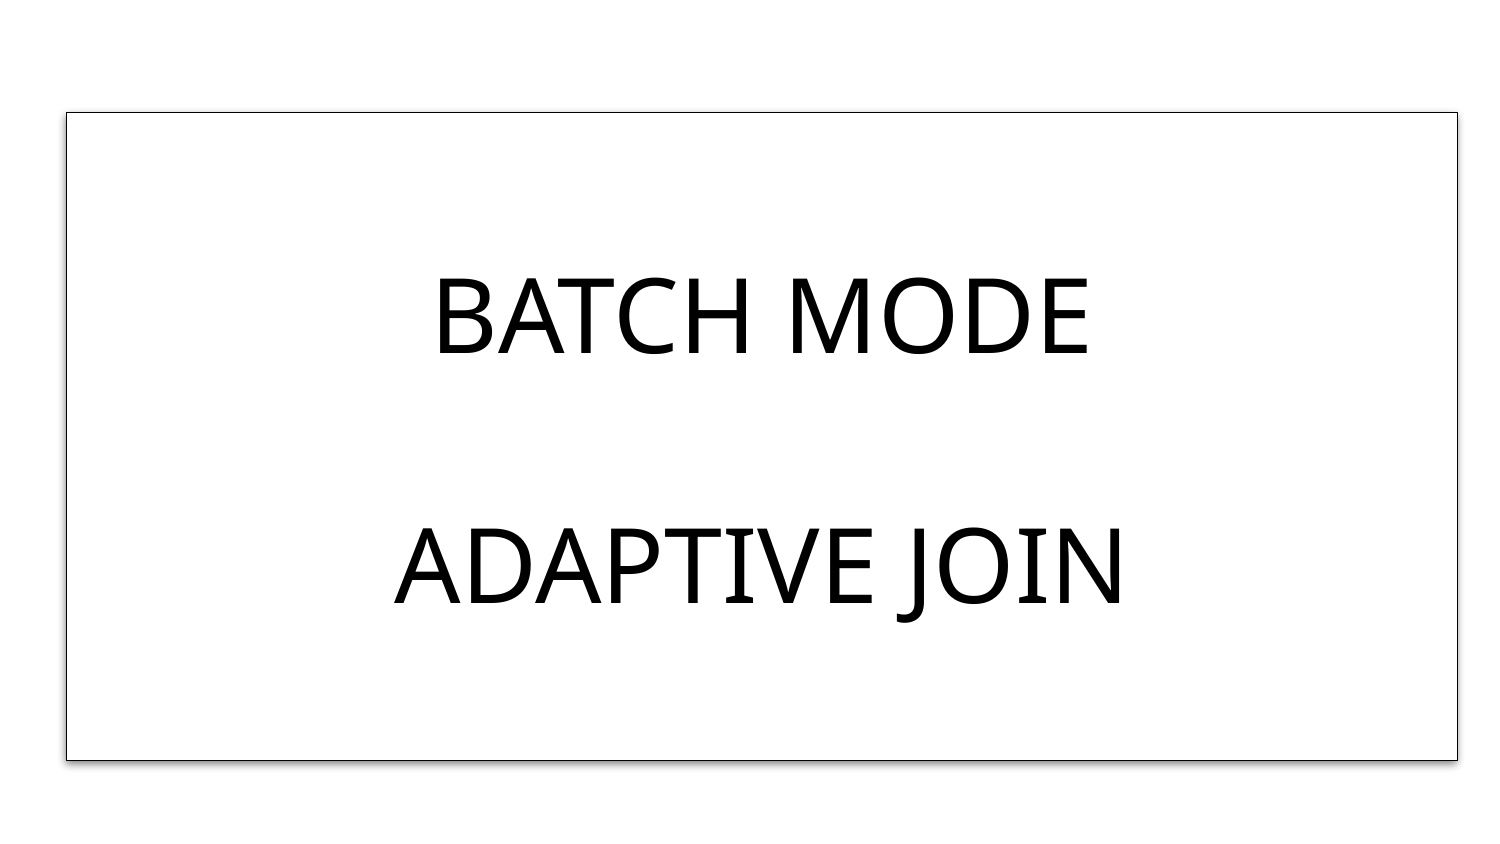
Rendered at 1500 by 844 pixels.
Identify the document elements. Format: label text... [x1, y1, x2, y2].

text_box BATCH MODE ADAPTIVE JOIN [66, 112, 1458, 761]
